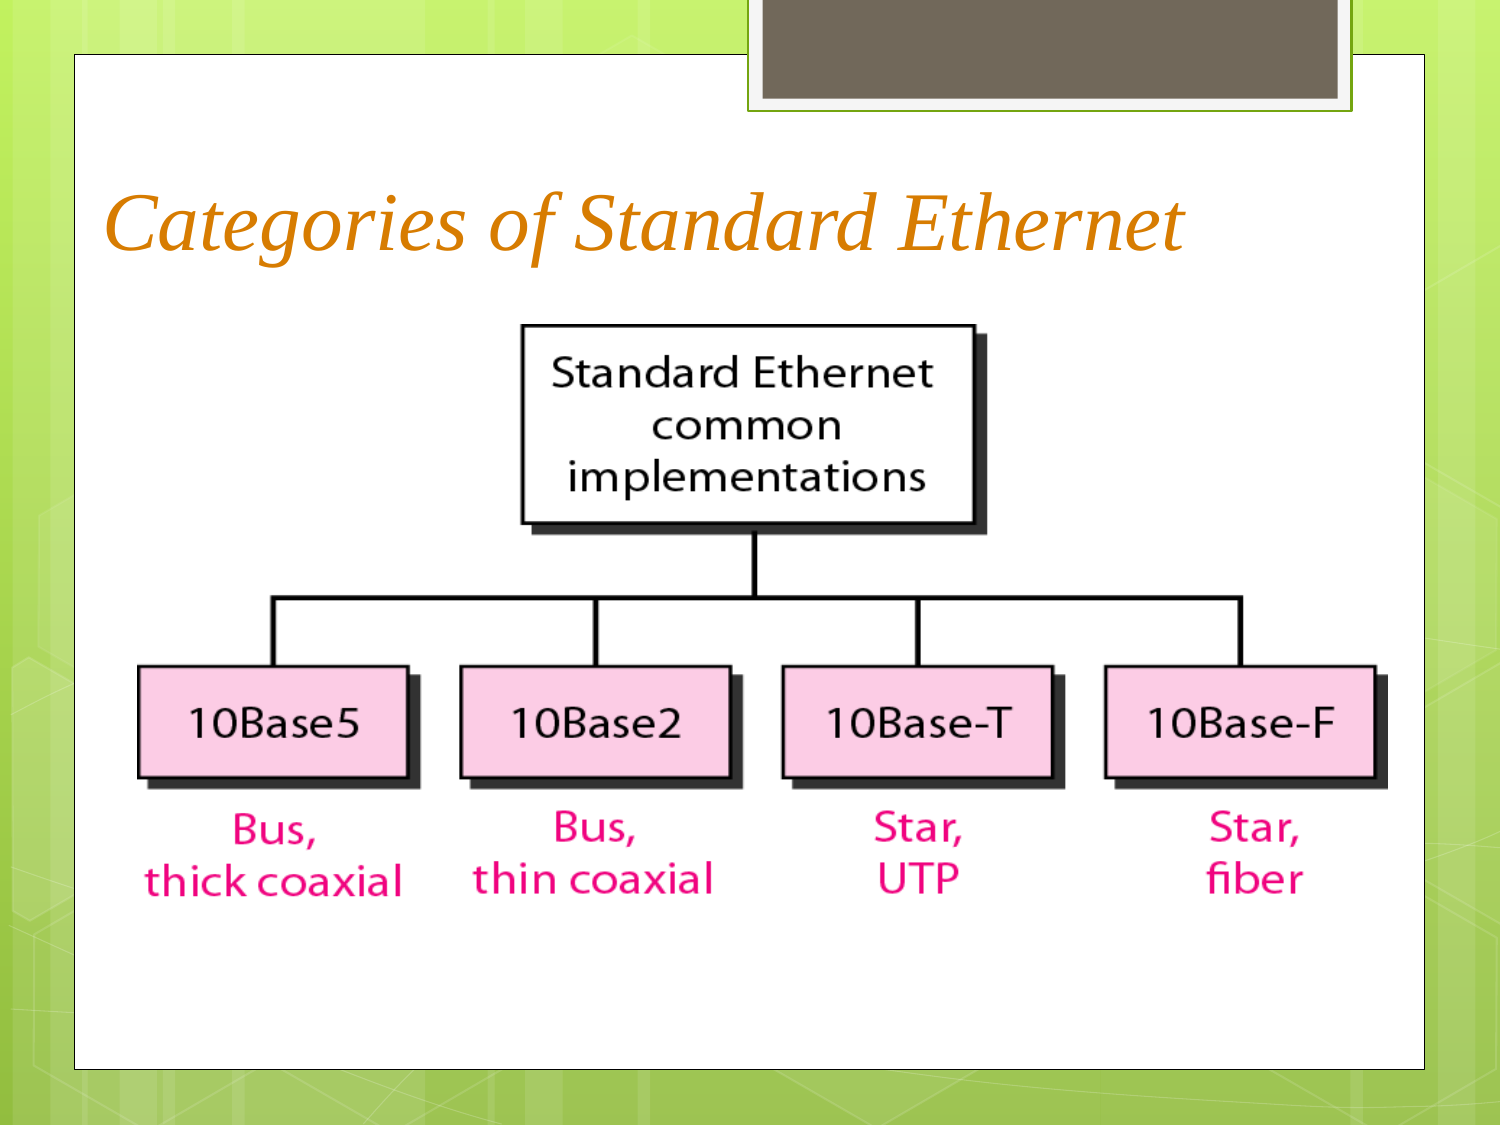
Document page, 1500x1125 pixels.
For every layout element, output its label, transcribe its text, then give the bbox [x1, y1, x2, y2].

title Categories of Standard Ethernet [87, 112, 1338, 275]
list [137, 324, 1388, 908]
